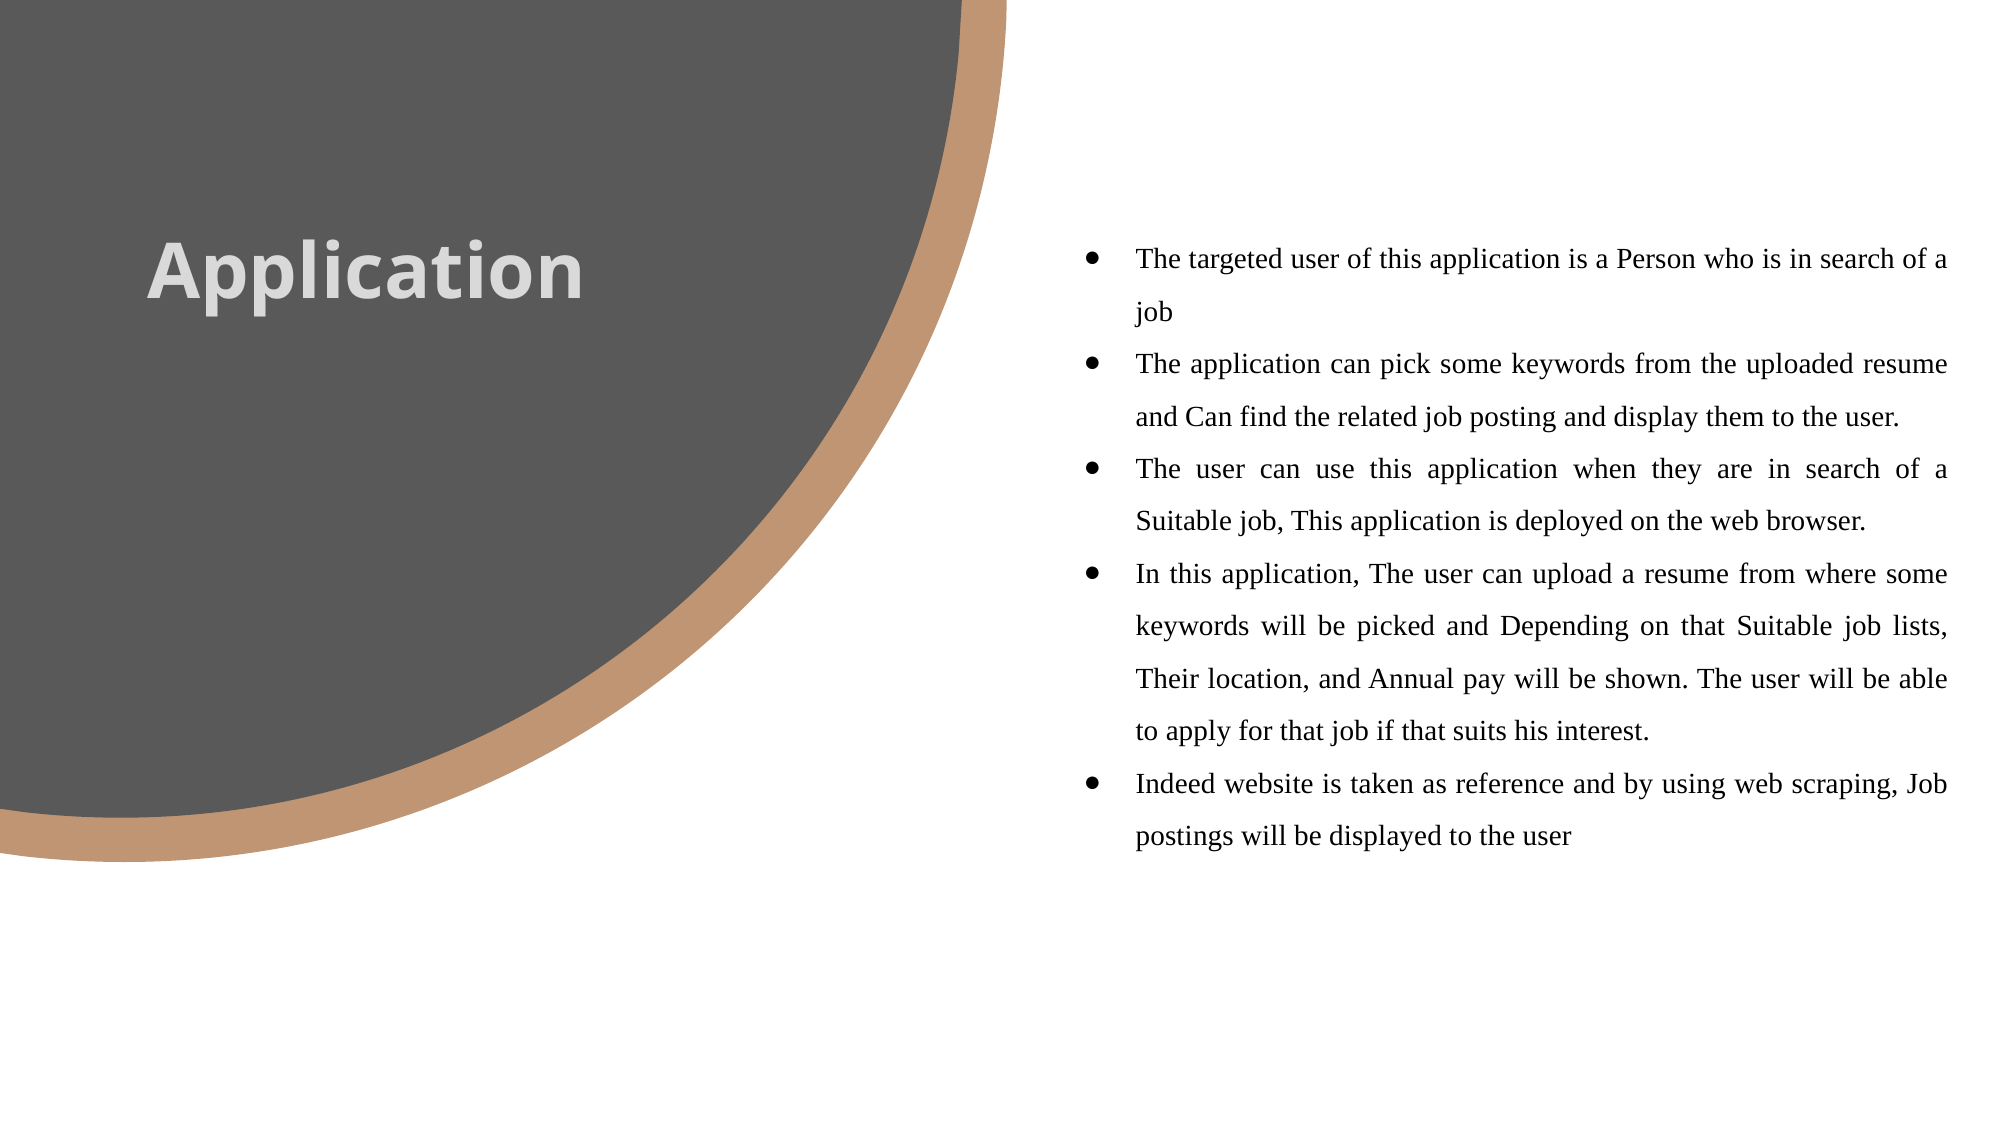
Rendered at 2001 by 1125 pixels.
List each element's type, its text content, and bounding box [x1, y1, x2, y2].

title Application [131, 59, 691, 572]
list The targeted user of this application is a Person who is in search of a job The application can pick some keywords from the uploaded resume and Can find the related job posting and display them to the user. The user can use this application when they are in search of a Suitable job, This application is deployed on the web browser. In this application, The user can upload a resume from where some keywords will be picked and Depending on that Suitable job lists, Their location, and Annual pay will be shown. The user will be able to apply for that job if that suits his interest. Indeed website is taken as reference and by using web scraping, Job postings will be displayed to the user [1045, 189, 1964, 1083]
text_box [0, 0, 1007, 863]
text_box [0, 0, 962, 818]
